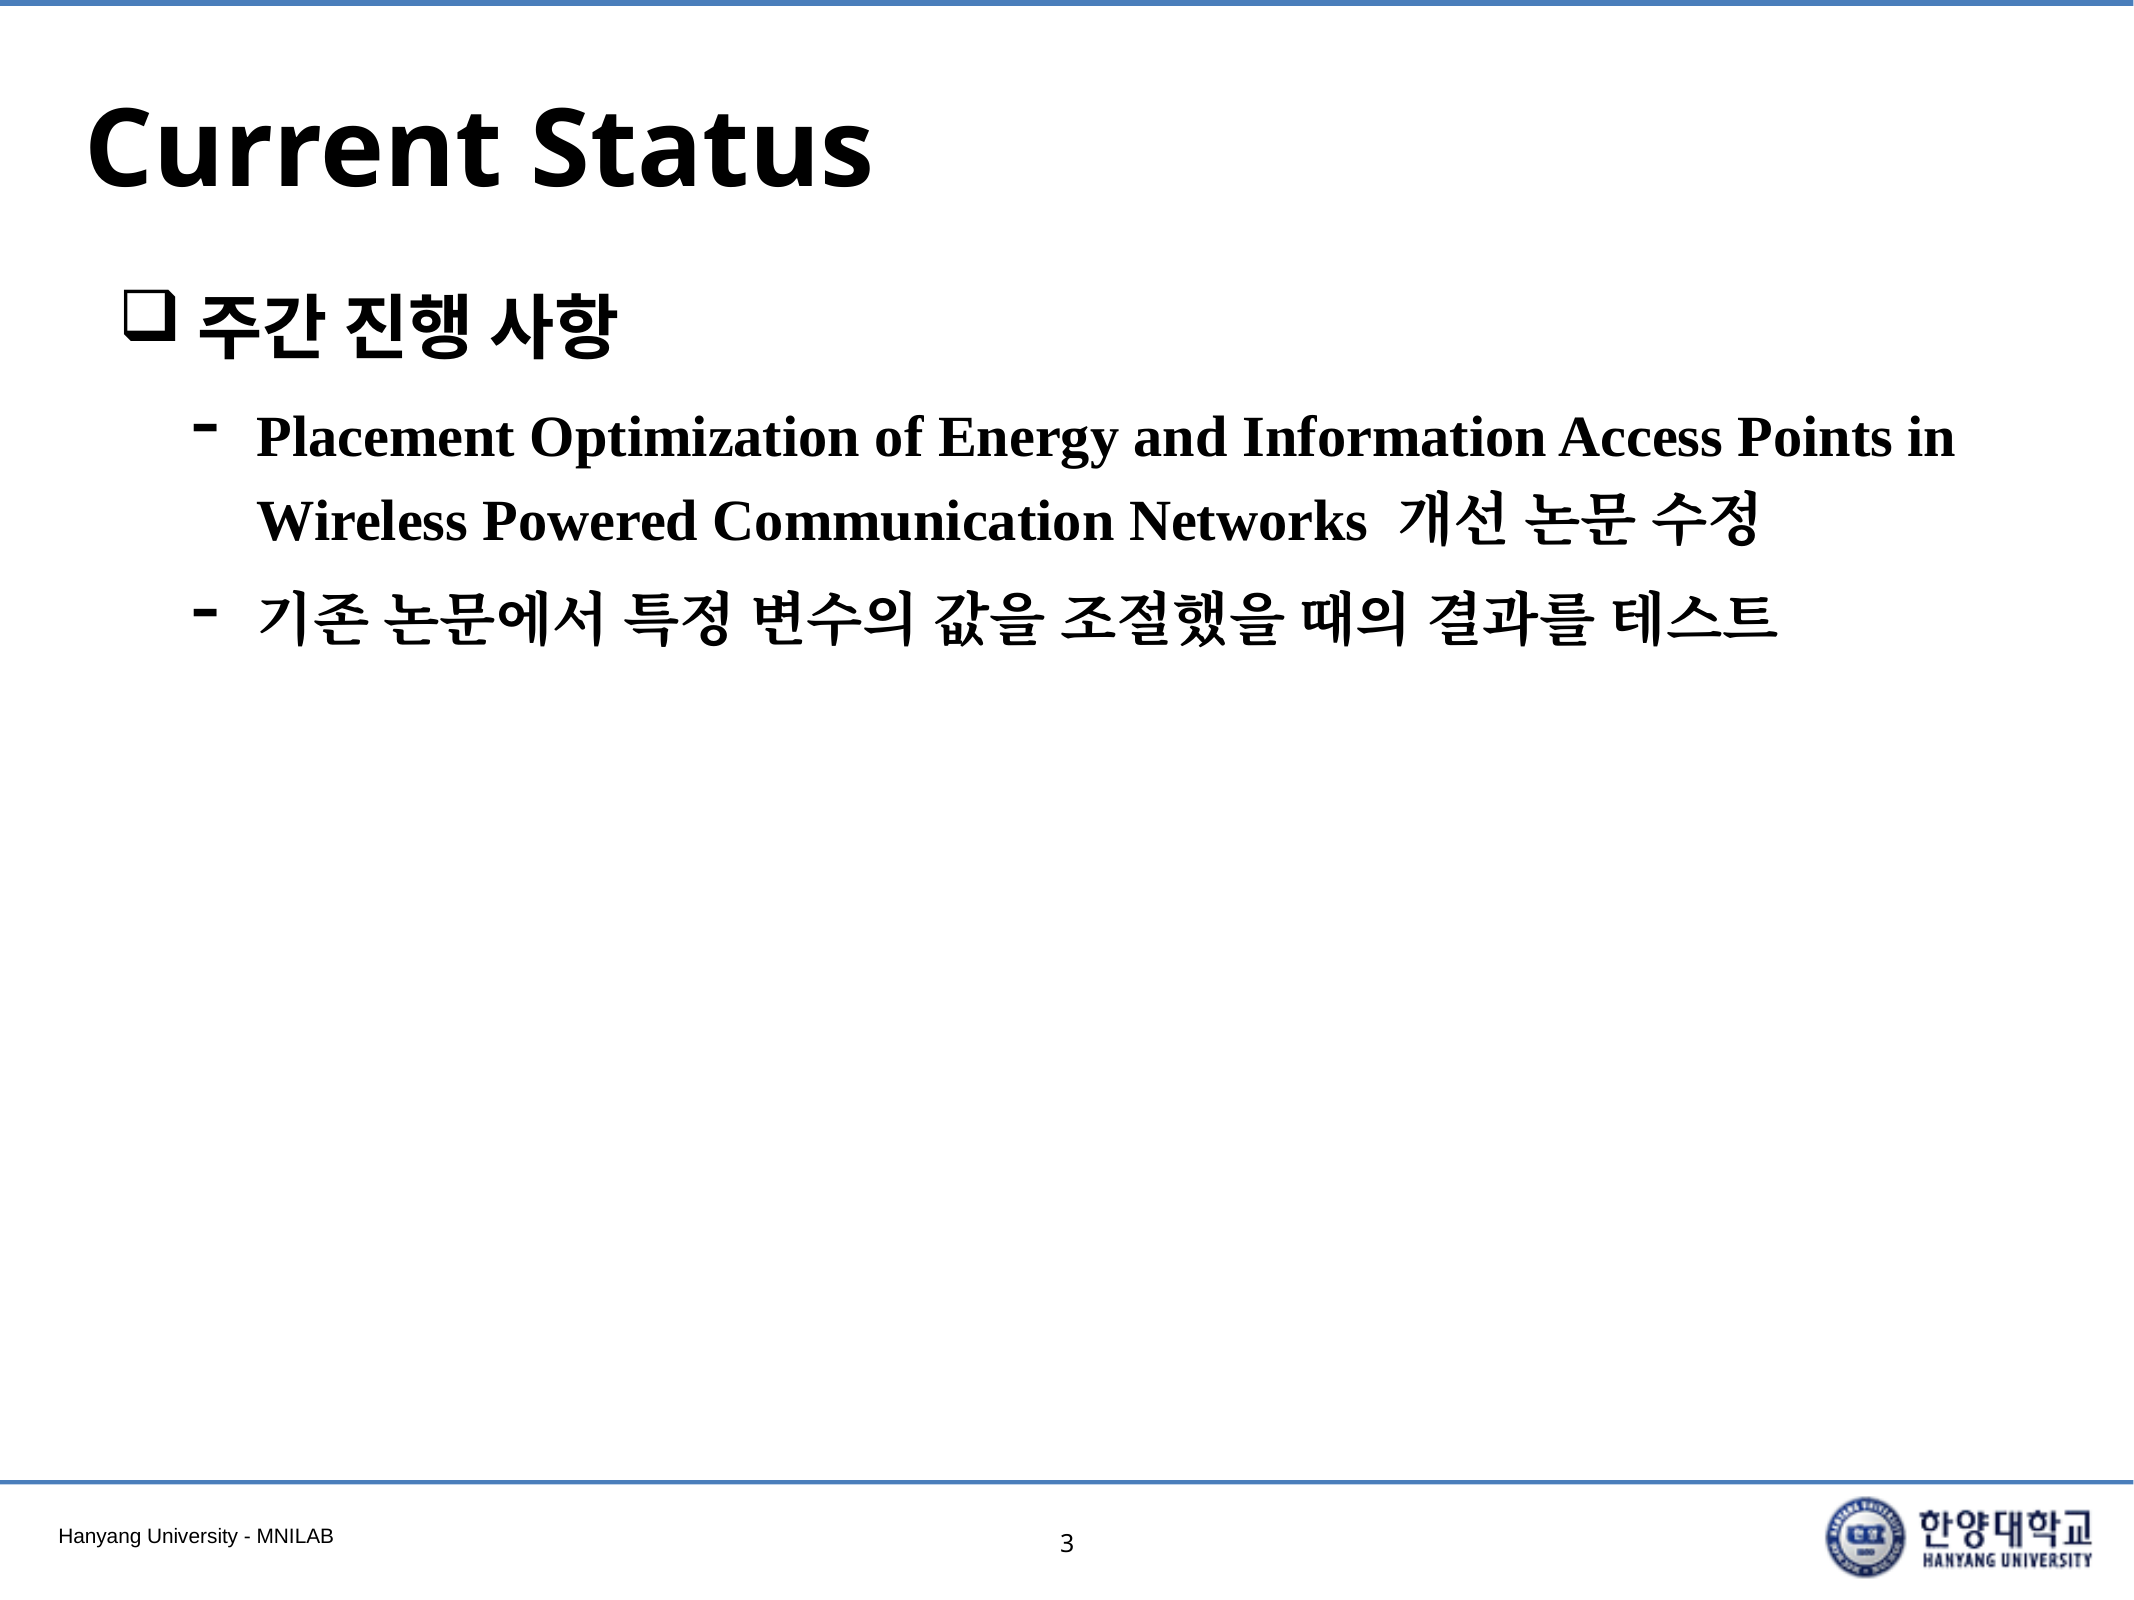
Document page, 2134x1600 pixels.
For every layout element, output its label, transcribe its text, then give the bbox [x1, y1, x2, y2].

picture [1797, 1495, 2128, 1581]
list 주간 진행 사항 Placement Optimization of Energy and Information Access Points in Wireless Powered Communication Networks 개선 논문 수정 기존 논문에서 특정 변수의 값을 조절했을 때의 결과를 테스트 [109, 256, 2113, 1322]
title Current Status [75, 41, 2058, 245]
slide_number 3 [1037, 1518, 1098, 1567]
